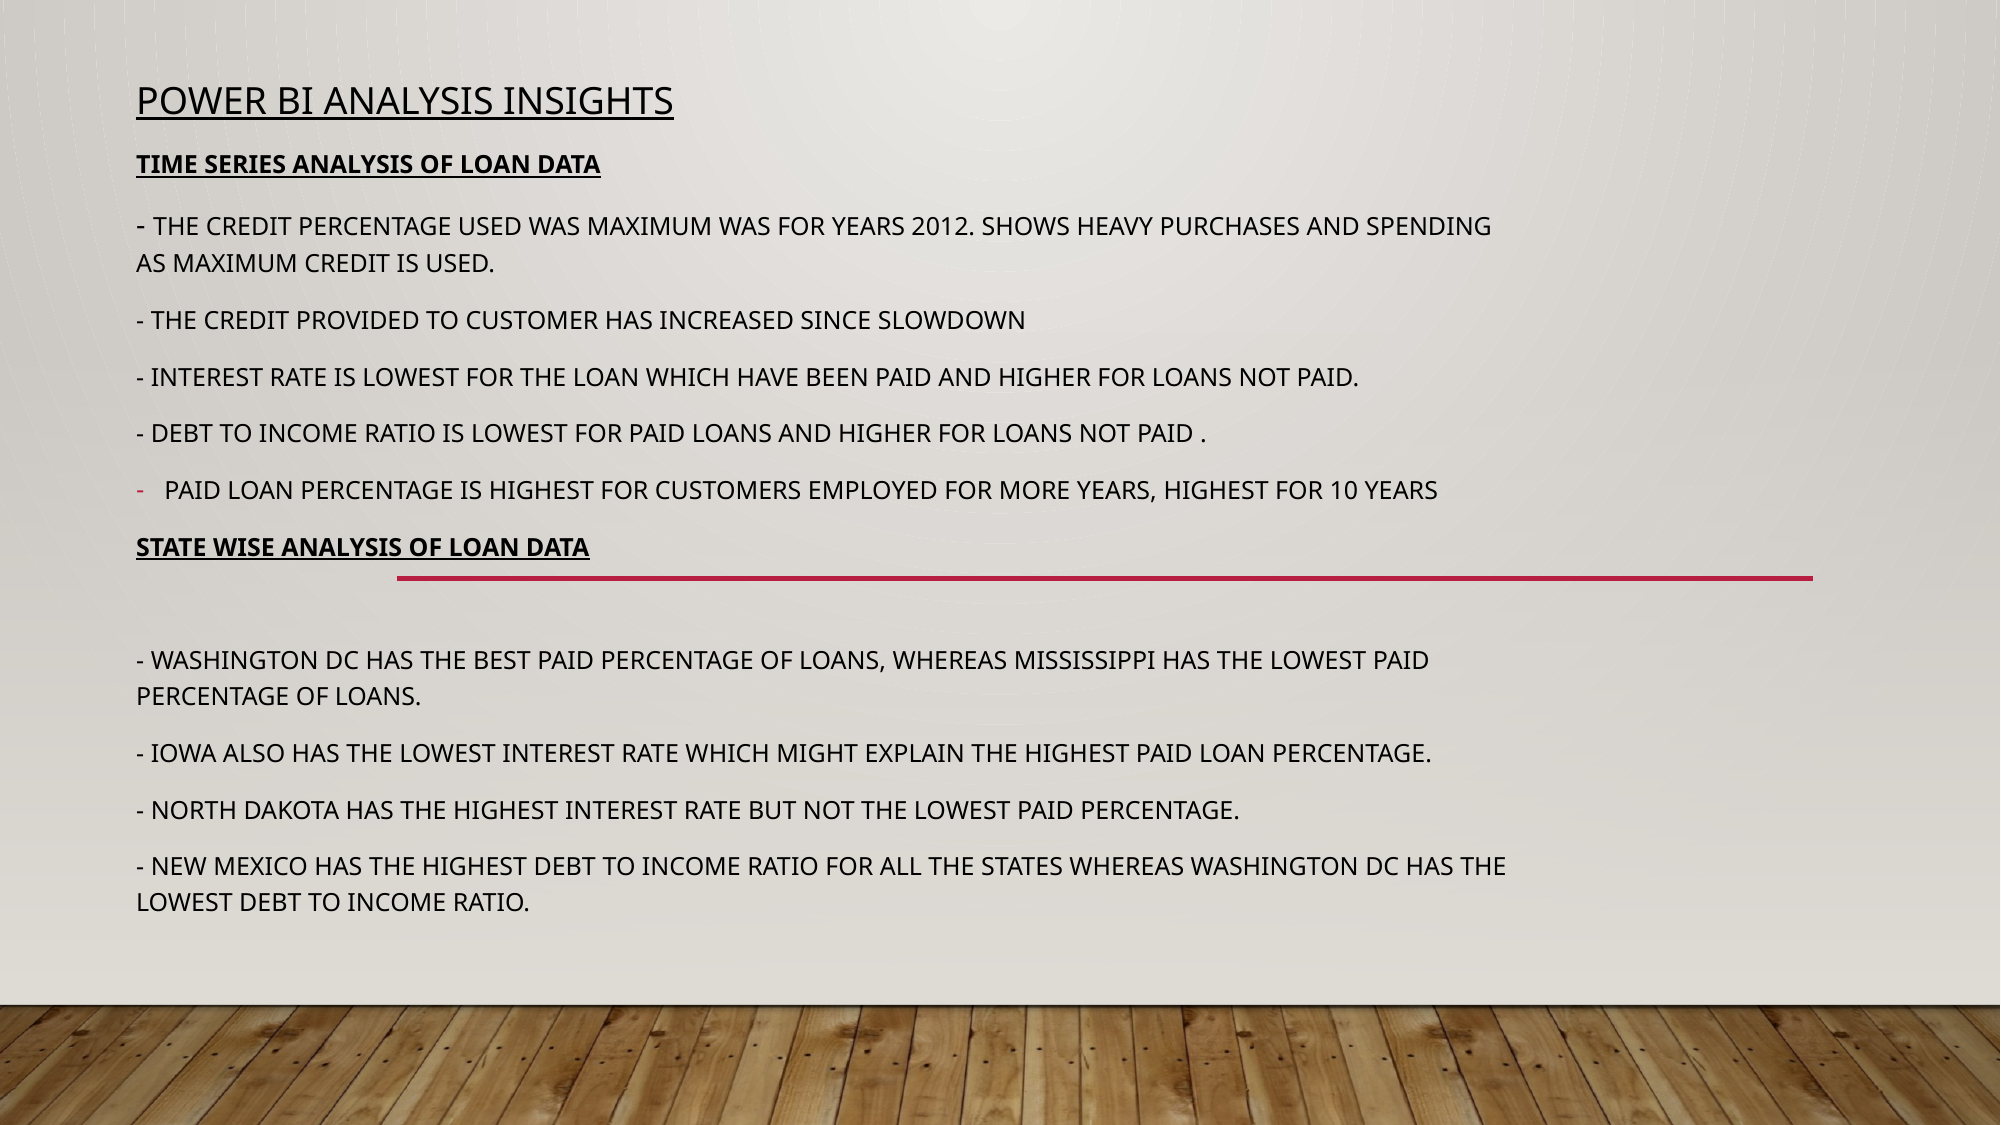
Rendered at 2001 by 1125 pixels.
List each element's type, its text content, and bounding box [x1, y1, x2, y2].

picture [0, 1005, 2000, 1125]
subtitle POWER BI ANALYSIS INSIGHTS TIME SERIES ANALYSIS OF LOAN DATA - The credit percentage used was maximum was for years 2012. Shows heavy purchases and spending as maximum credit is used. - The credit provided to customer has increased since slowdown - Interest rate is lowest for the loan which have been paid and higher for loans not paid. - Debt to income ratio is lowest for paid loans and higher for loans not paid . Paid Loan percentage is highest for customers employed for more years, highest for 10 years STATE WISE ANALYSIS OF LOAN DATA - Washington DC has the best paid percentage of loans, whereas Mississippi has the lowest paid percentage of loans. - Iowa also has the lowest interest rate which might explain the highest paid loan percentage. - North Dakota has the highest interest rate but not the lowest paid percentage. - New Mexico has the highest debt to income ratio for all the states whereas Washington DC has the lowest debt to income ratio. [121, 52, 1538, 966]
